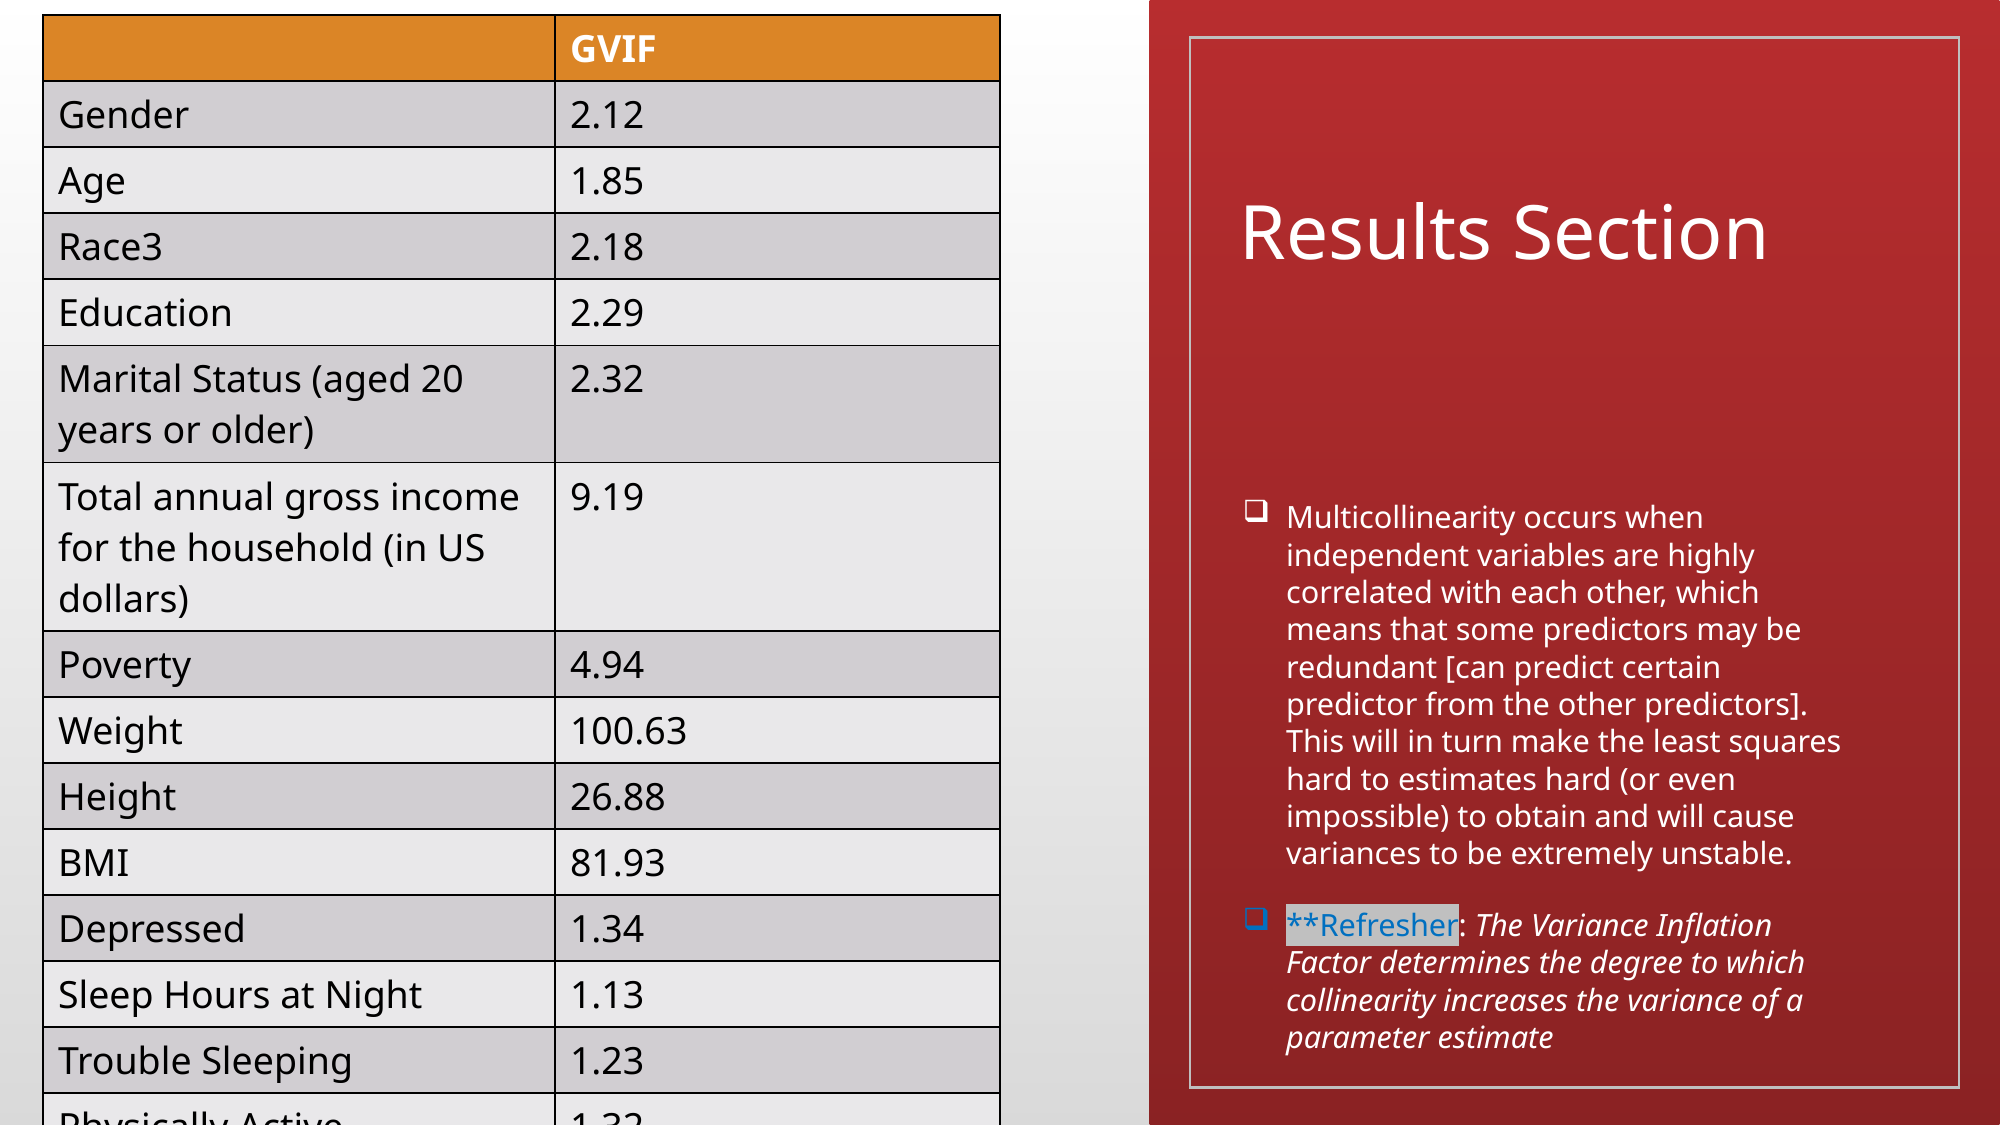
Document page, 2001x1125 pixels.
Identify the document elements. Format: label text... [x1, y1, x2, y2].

table_cell 4.94 [556, 632, 999, 696]
table_cell Gender [44, 82, 554, 146]
table_cell 81.93 [556, 830, 999, 894]
table_cell Physically Active [44, 1094, 554, 1125]
table_cell Race3 [44, 214, 554, 278]
table_cell Marital Status (aged 20 years or older) [44, 346, 554, 462]
table_cell Total annual gross income for the household (in US dollars) [44, 463, 554, 630]
table_cell Sleep Hours at Night [44, 962, 554, 1026]
list Multicollinearity occurs when independent variables are highly correlated with each other, which means that some predictors may be redundant [can predict certain predictor from the other predictors]. This will in turn make the least squares hard to estimates hard (or even impossible) to obtain and will cause variances to be extremely unstable. **Refresher: The Variance Inflation Factor determines the degree to which collinearity increases the variance of a parameter estimate [1227, 491, 1873, 1065]
table_cell Poverty [44, 632, 554, 696]
table_cell 1.23 [556, 1028, 999, 1092]
table_header [44, 16, 554, 80]
table_cell 2.18 [556, 214, 999, 278]
table_cell BMI [44, 830, 554, 894]
table_header GVIF [556, 16, 999, 80]
table_cell Depressed [44, 896, 554, 960]
table_cell 26.88 [556, 764, 999, 828]
title Results Section [1224, 101, 1870, 283]
table_cell Age [44, 148, 554, 212]
table_cell Weight [44, 698, 554, 762]
table_cell 2.12 [556, 82, 999, 146]
table_cell Trouble Sleeping [44, 1028, 554, 1092]
table_cell 1.13 [556, 962, 999, 1026]
table_cell 1.85 [556, 148, 999, 212]
table_cell 2.32 [556, 346, 999, 462]
table_cell 100.63 [556, 698, 999, 762]
table_cell 2.29 [556, 280, 999, 345]
table_cell 1.34 [556, 896, 999, 960]
table_cell Education [44, 280, 554, 345]
table_cell 1.32 [556, 1094, 999, 1125]
table_cell 9.19 [556, 463, 999, 630]
table_cell Height [44, 764, 554, 828]
